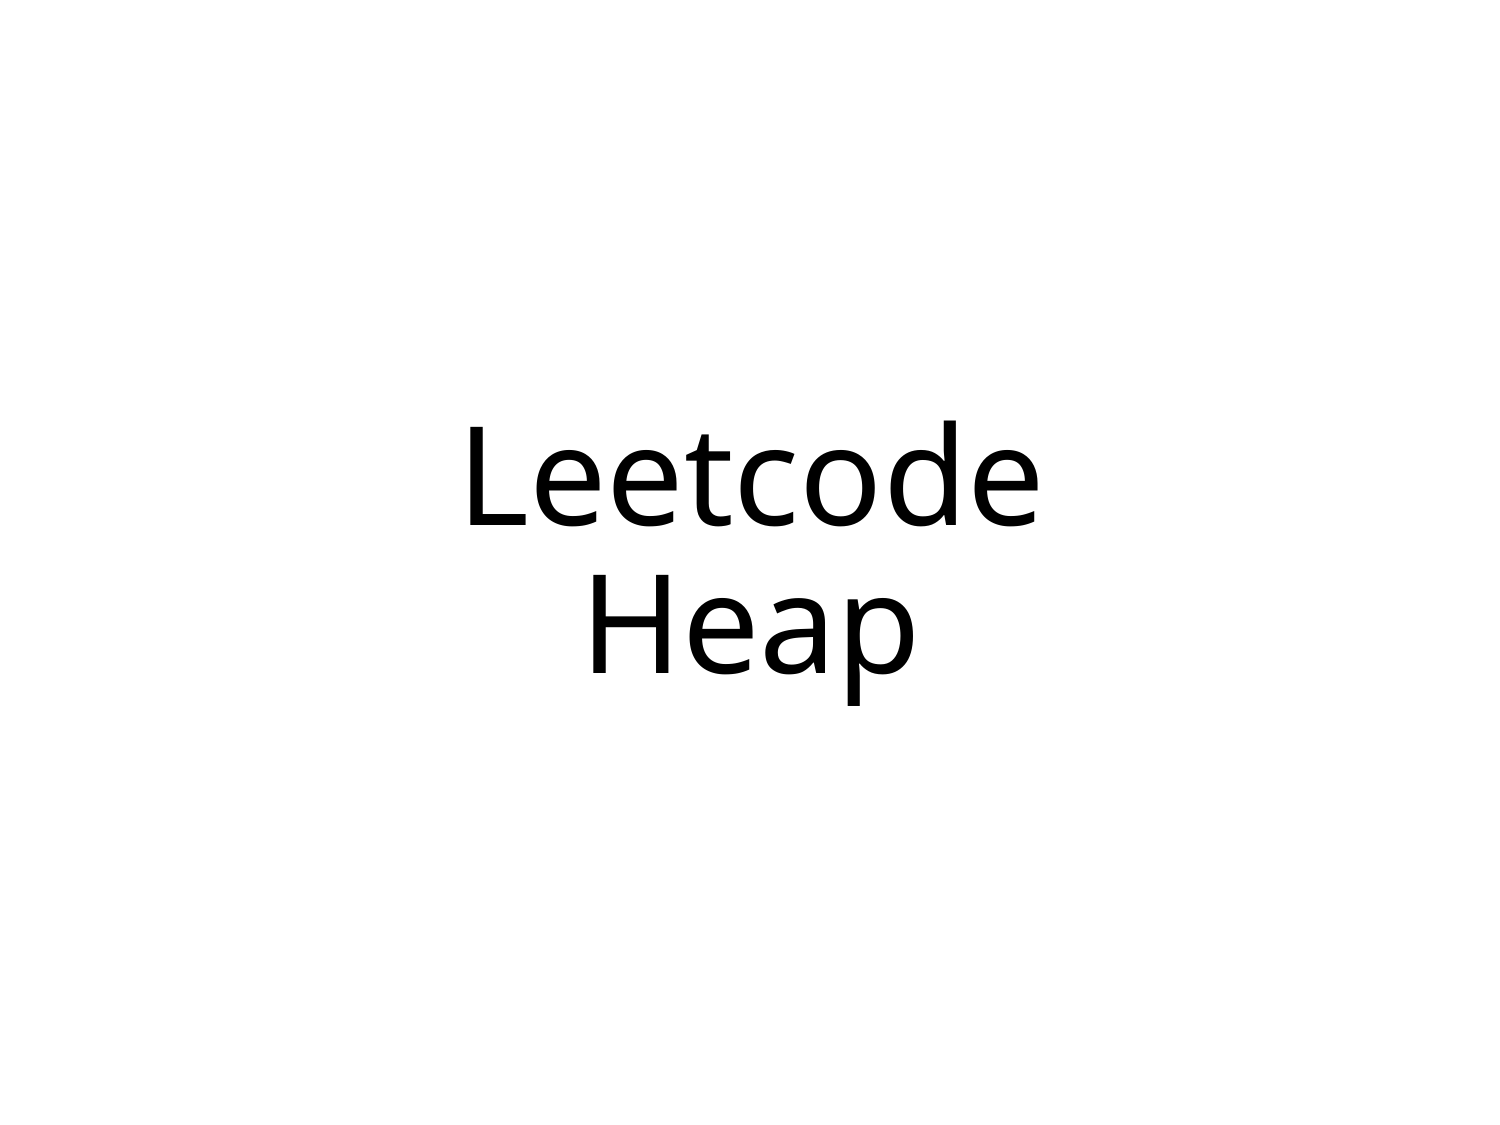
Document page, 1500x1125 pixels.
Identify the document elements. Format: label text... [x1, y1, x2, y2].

title Leetcode Heap [187, 327, 1313, 782]
